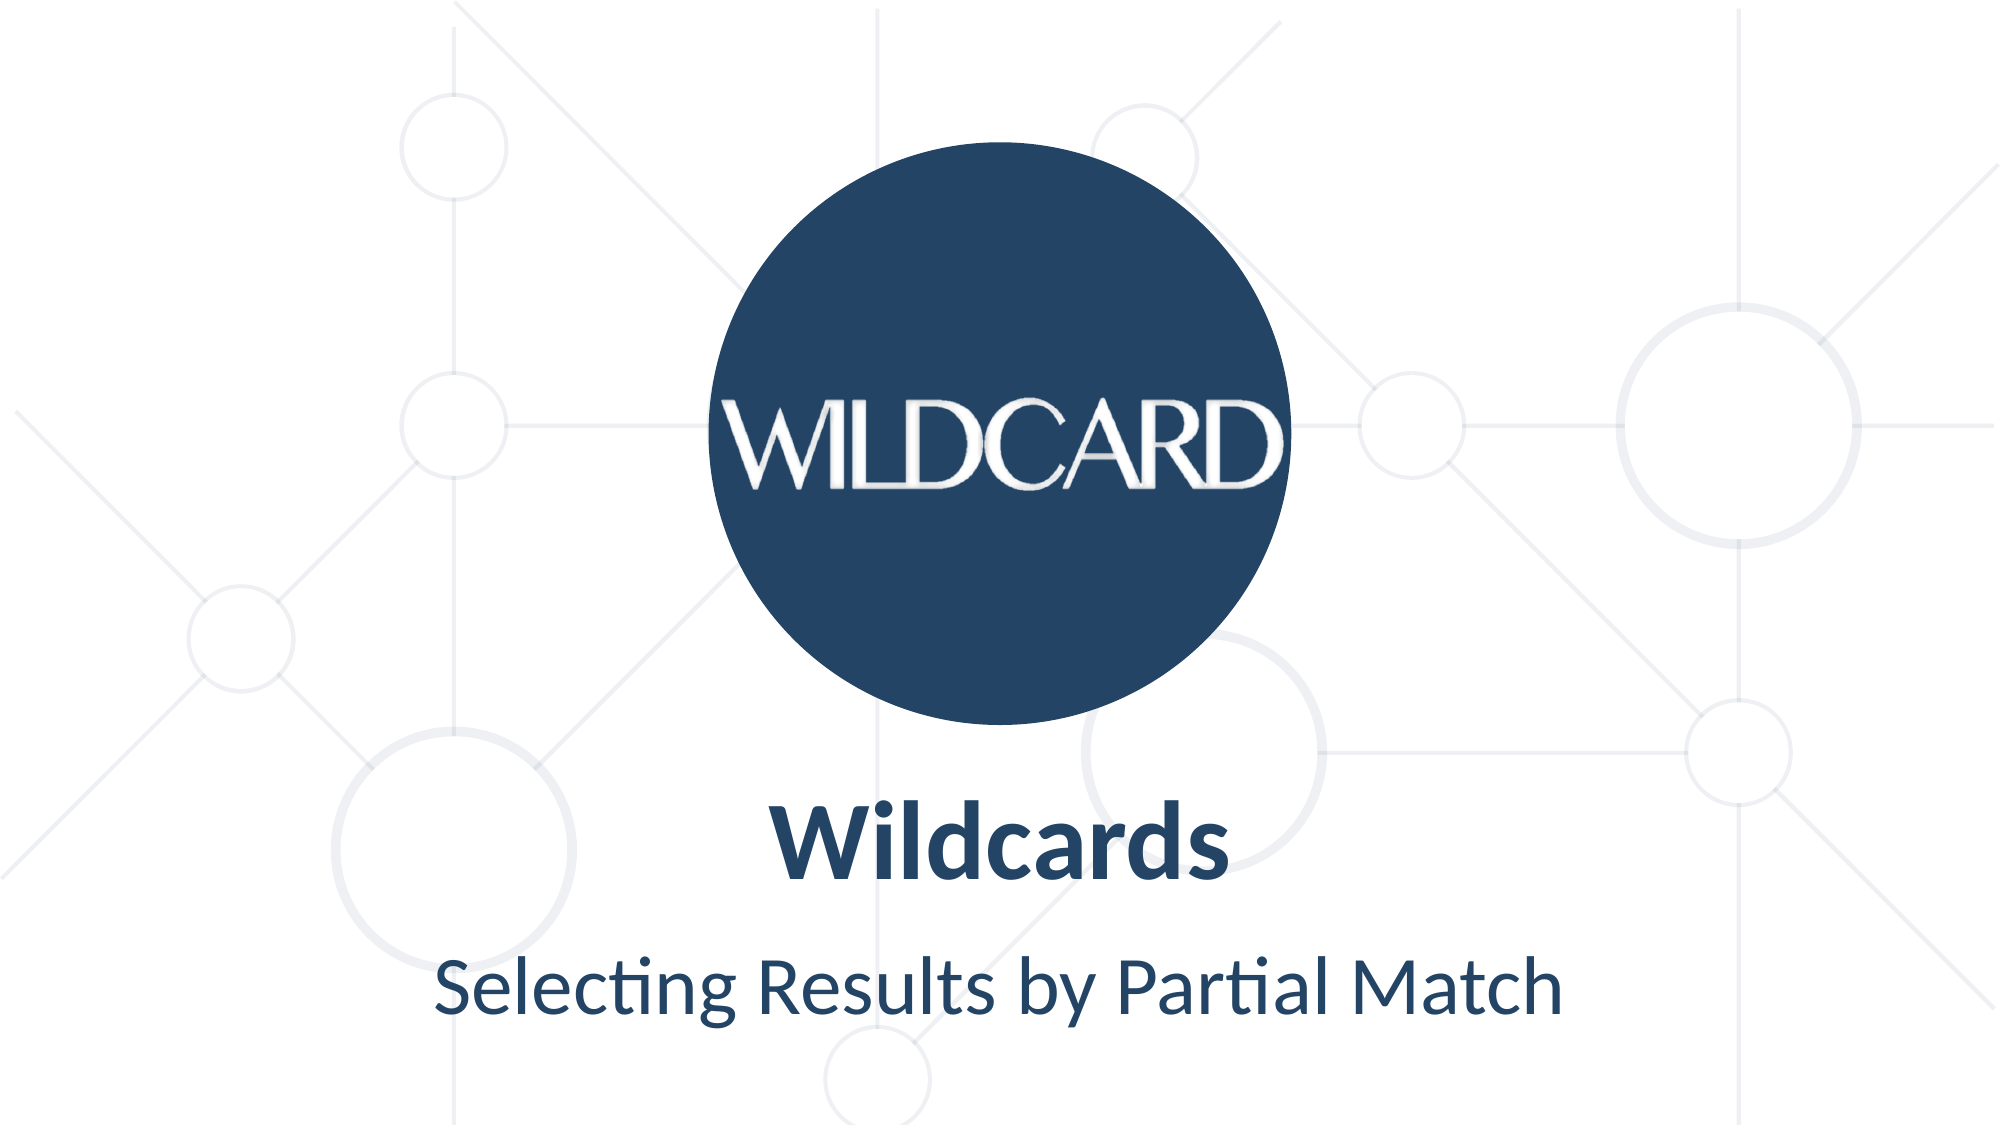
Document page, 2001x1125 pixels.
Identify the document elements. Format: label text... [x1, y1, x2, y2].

subtitle Selecting Results by Partial Match [100, 916, 1900, 1043]
picture [720, 396, 1284, 491]
title Wildcards [100, 771, 1900, 898]
